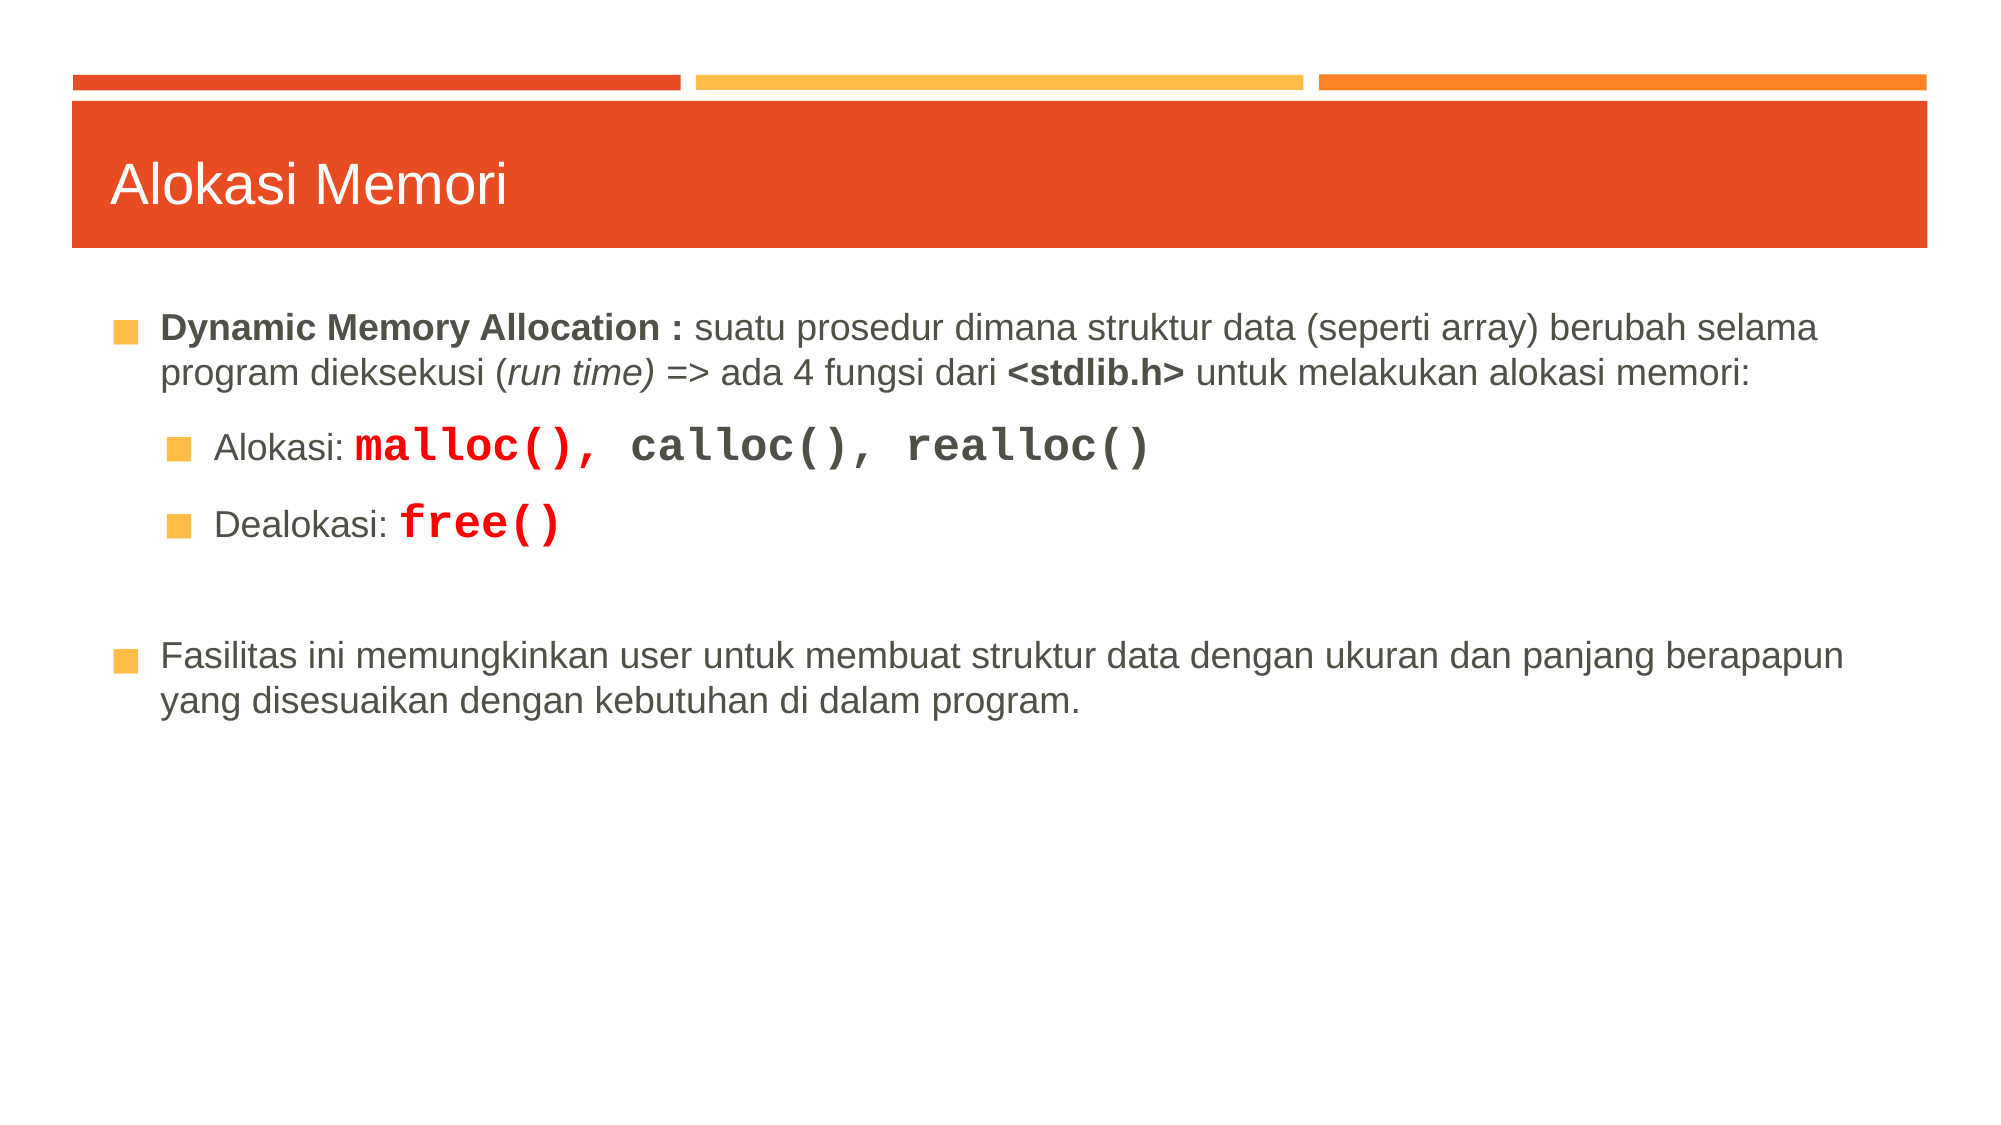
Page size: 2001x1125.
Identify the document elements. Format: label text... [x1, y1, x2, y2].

list Dynamic Memory Allocation : suatu prosedur dimana struktur data (seperti array) berubah selama program dieksekusi (run time) => ada 4 fungsi dari <stdlib.h> untuk melakukan alokasi memori: Alokasi: malloc(), calloc(), realloc() Dealokasi: free() Fasilitas ini memungkinkan user untuk membuat struktur data dengan ukuran dan panjang berapapun yang disesuaikan dengan kebutuhan di dalam program. [95, 295, 1905, 962]
title Alokasi Memori [95, 115, 1905, 248]
